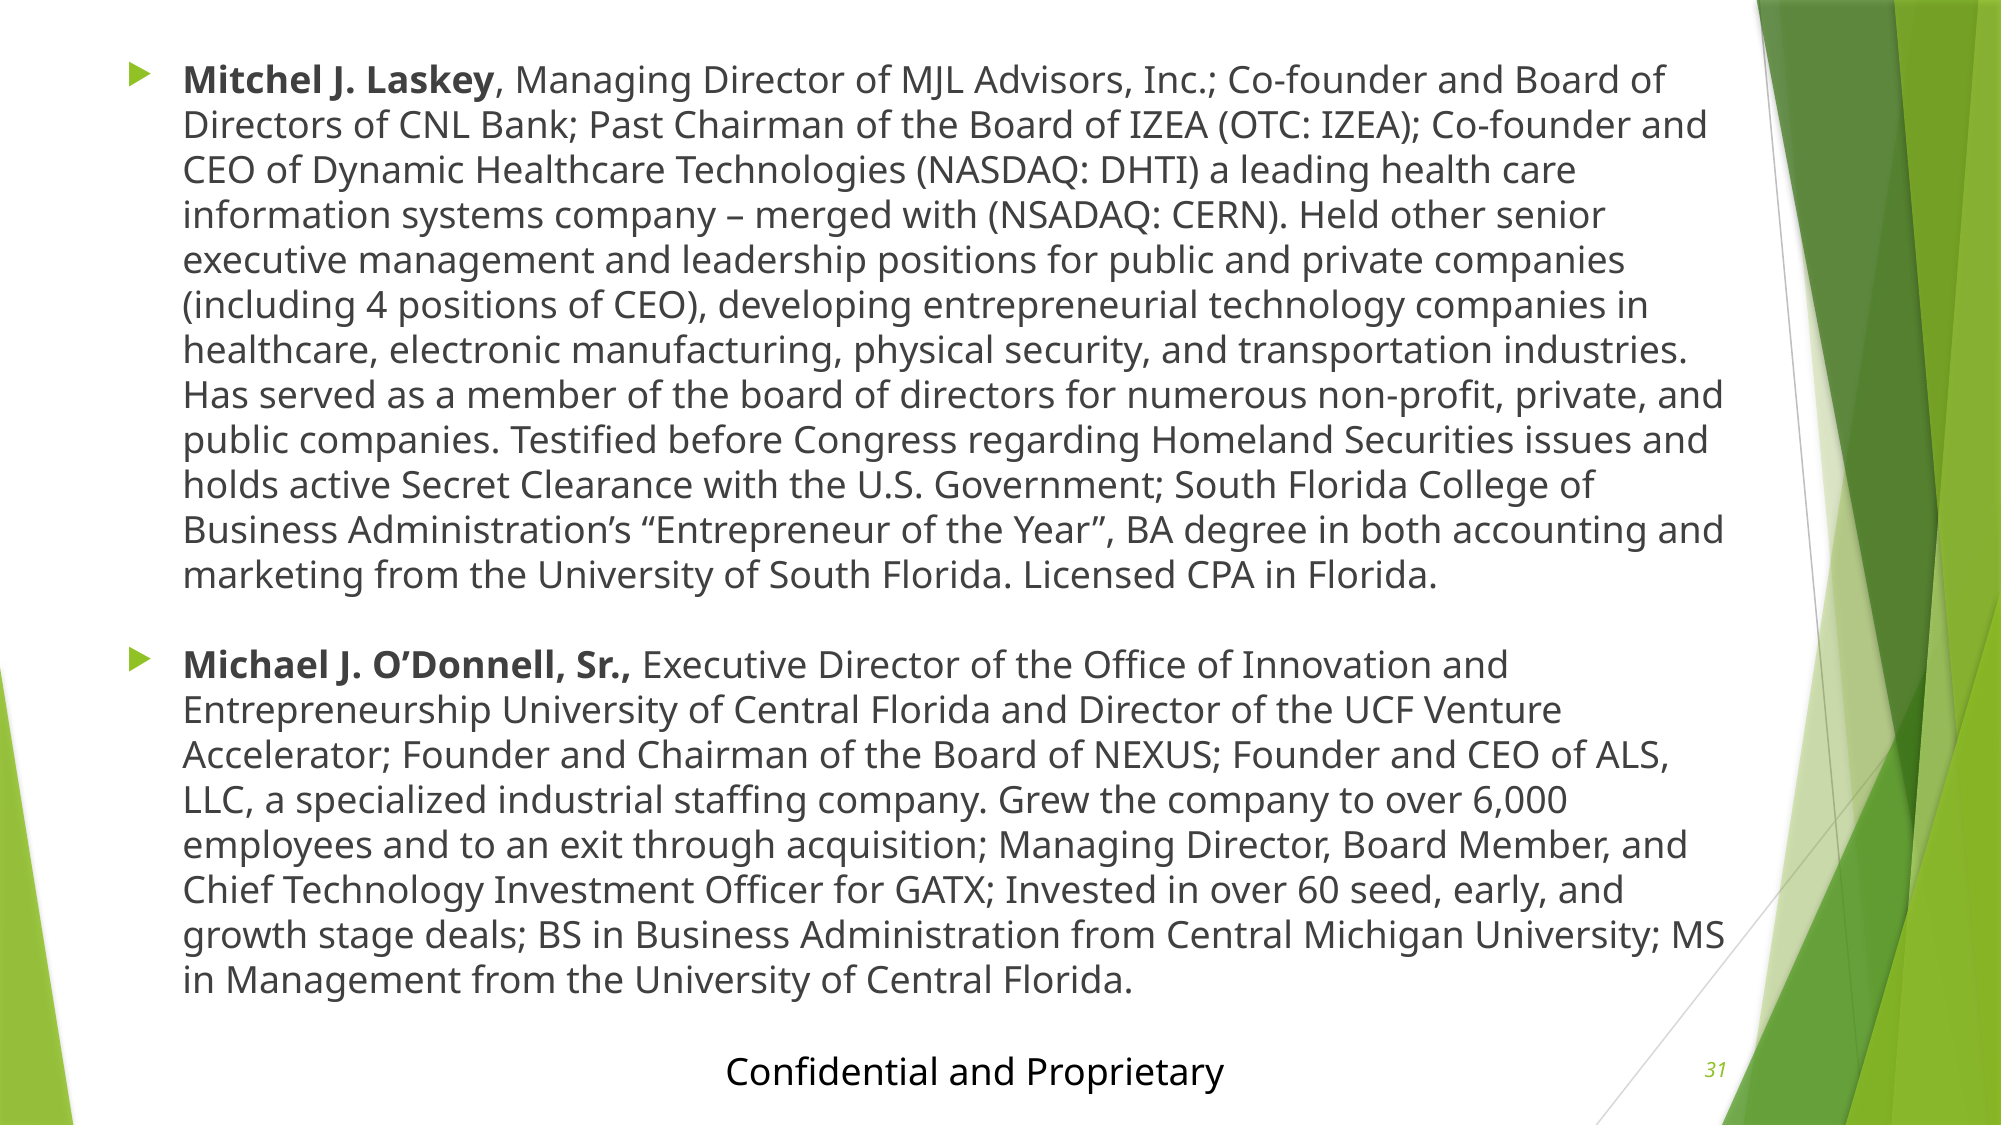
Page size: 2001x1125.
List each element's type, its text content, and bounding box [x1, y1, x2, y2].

list Mitchel J. Laskey, Managing Director of MJL Advisors, Inc.; Co-founder and Board of Directors of CNL Bank; Past Chairman of the Board of IZEA (OTC: IZEA); Co-founder and CEO of Dynamic Healthcare Technologies (NASDAQ: DHTI) a leading health care information systems company – merged with (NSADAQ: CERN). Held other senior executive management and leadership positions for public and private companies (including 4 positions of CEO), developing entrepreneurial technology companies in healthcare, electronic manufacturing, physical security, and transportation industries. Has served as a member of the board of directors for numerous non-profit, private, and public companies. Testified before Congress regarding Homeland Securities issues and holds active Secret Clearance with the U.S. Government; South Florida College of Business Administration’s “Entrepreneur of the Year”, BA degree in both accounting and marketing from the University of South Florida. Licensed CPA in Florida. Michael J. O’Donnell, Sr., Executive Director of the Office of Innovation and Entrepreneurship University of Central Florida and Director of the UCF Venture Accelerator; Founder and Chairman of the Board of NEXUS; Founder and CEO of ALS, LLC, a specialized industrial staffing company. Grew the company to over 6,000 employees and to an exit through acquisition; Managing Director, Board Member, and Chief Technology Investment Officer for GATX; Invested in over 60 seed, early, and growth stage deals; BS in Business Administration from Central Michigan University; MS in Management from the University of Central Florida. [111, 48, 1743, 1017]
slide_number 31 [1630, 1040, 1743, 1101]
footer Confidential and Proprietary [710, 1040, 1265, 1101]
